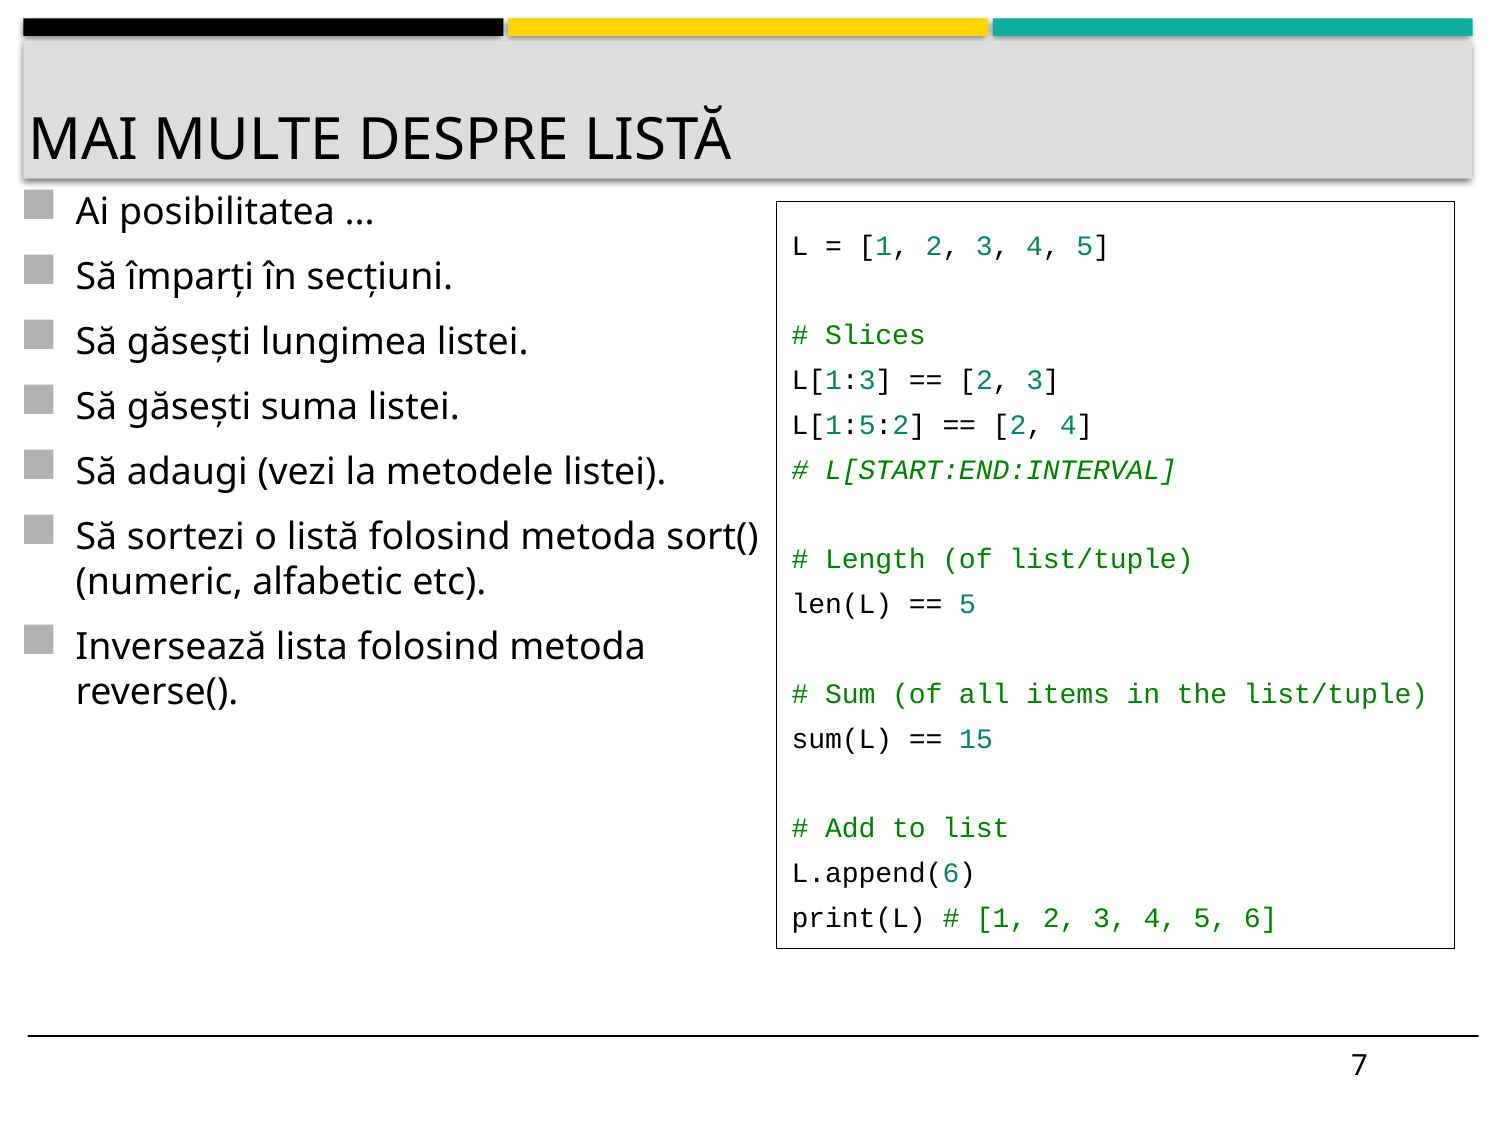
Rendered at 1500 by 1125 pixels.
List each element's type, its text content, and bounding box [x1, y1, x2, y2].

slide_number 7 [1351, 1036, 1478, 1097]
text_box L = [1, 2, 3, 4, 5] # Slices L[1:3] == [2, 3] L[1:5:2] == [2, 4] # L[START:END:INTERVAL] # Length (of list/tuple) len(L) == 5 # Sum (of all items in the list/tuple) sum(L) == 15 # Add to list L.append(6) print(L) # [1, 2, 3, 4, 5, 6] [776, 201, 1455, 949]
title Mai multe despre listă [28, 48, 1464, 172]
list Ai posibilitatea ... Să împarți în secțiuni. Să găsești lungimea listei. Să găsești suma listei. Să adaugi (vezi la metodele listei). Să sortezi o listă folosind metoda sort() (numeric, alfabetic etc). Inversează lista folosind metoda reverse(). [25, 187, 777, 1021]
